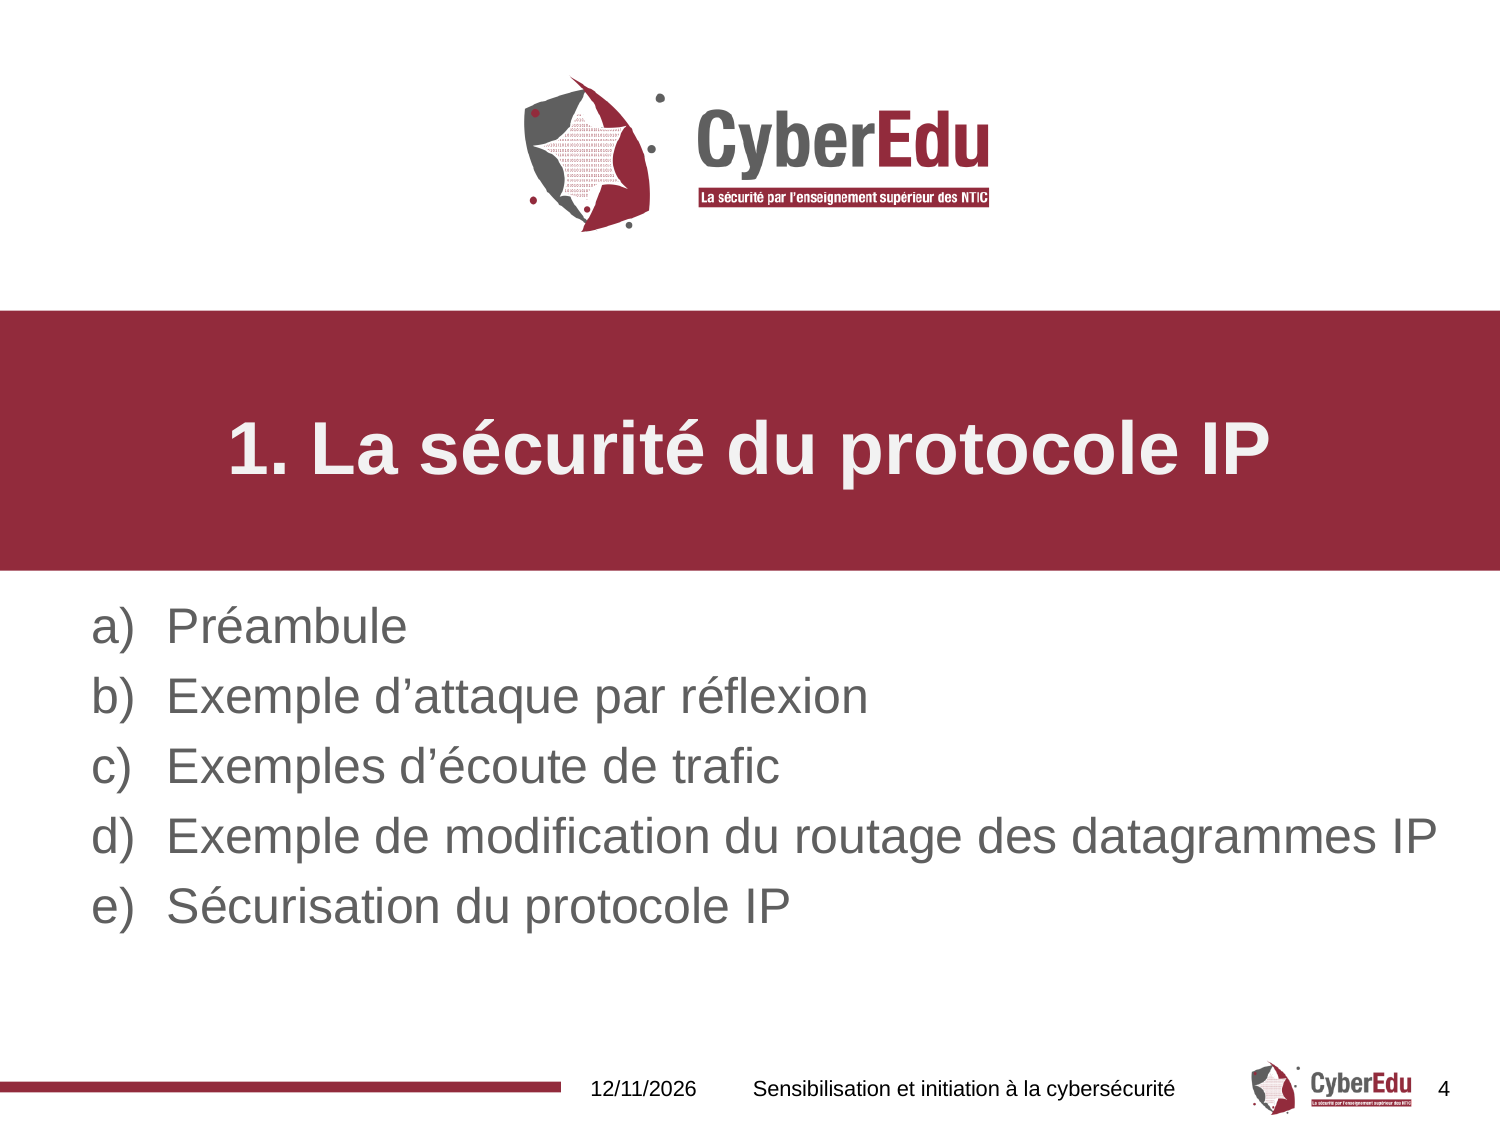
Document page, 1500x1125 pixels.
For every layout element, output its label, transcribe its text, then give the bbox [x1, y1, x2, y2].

title 1. La sécurité du protocole IP [75, 338, 1425, 551]
picture [1246, 1060, 1412, 1115]
slide_number 4 [1423, 1057, 1495, 1118]
picture [509, 75, 991, 232]
list Préambule Exemple d’attaque par réflexion Exemples d’écoute de trafic Exemple de modification du routage des datagrammes IP Sécurisation du protocole IP [76, 586, 1471, 941]
footer Sensibilisation et initiation à la cybersécurité [738, 1057, 1236, 1118]
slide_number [561, 1057, 727, 1118]
